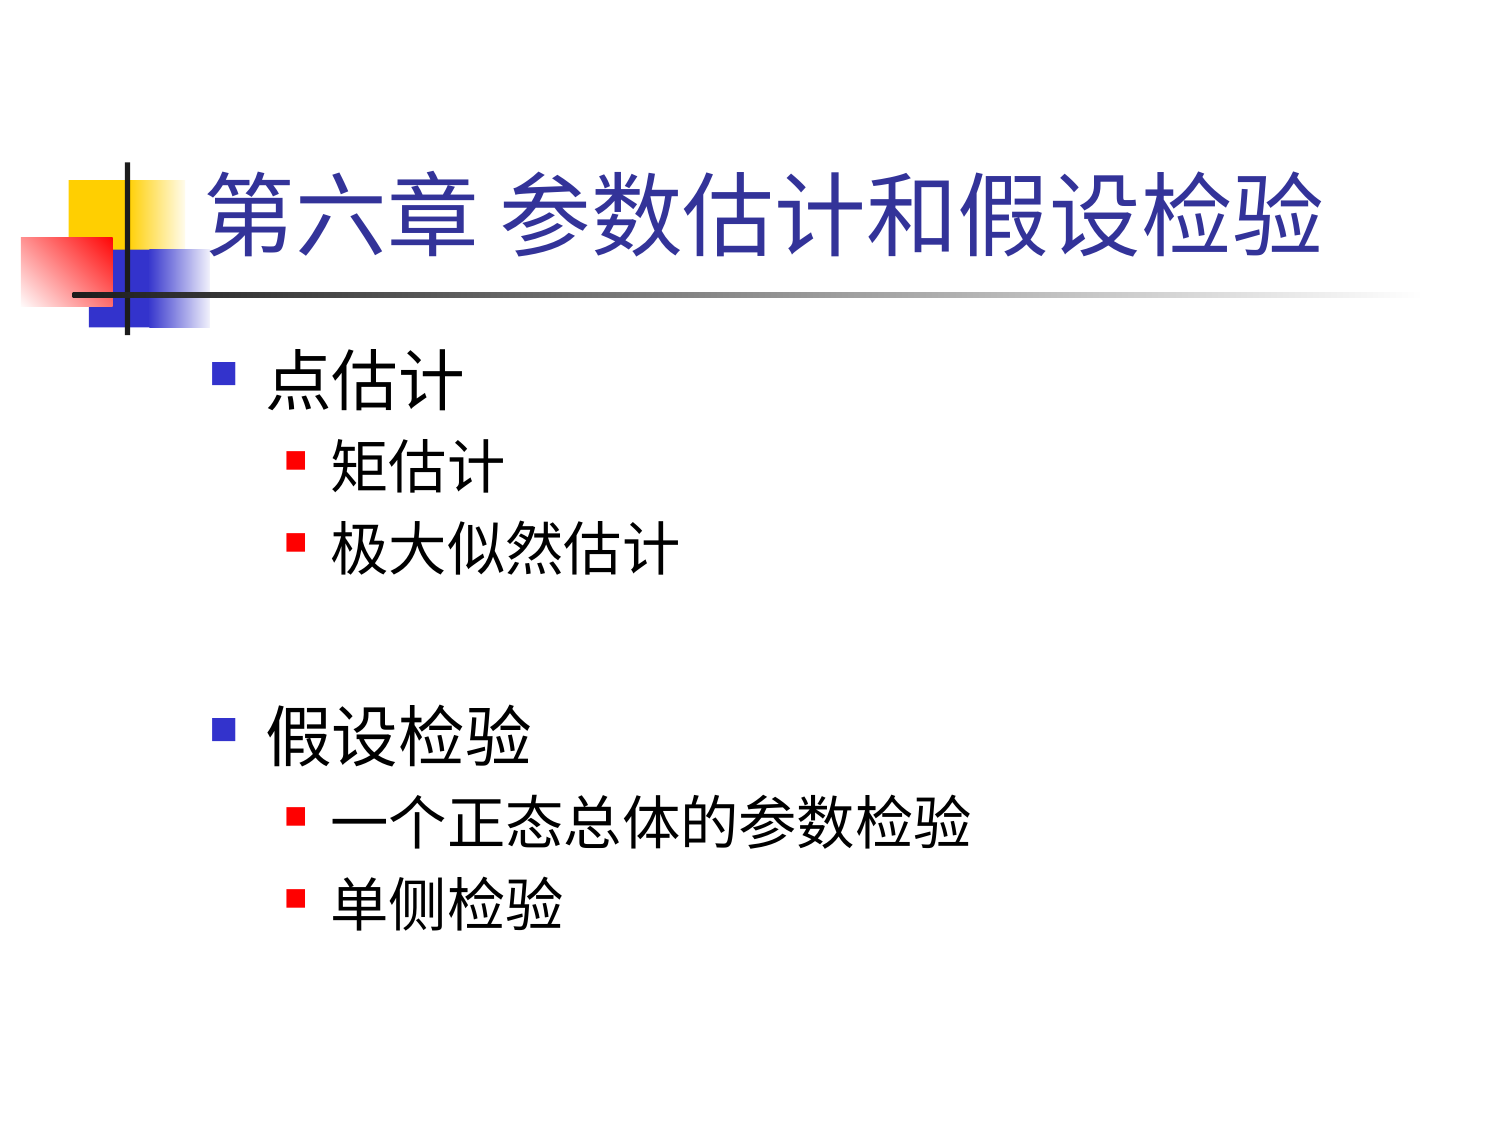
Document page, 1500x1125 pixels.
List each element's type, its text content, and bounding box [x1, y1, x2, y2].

list 点估计 矩估计 极大似然估计 假设检验 一个正态总体的参数检验 单侧检验 [193, 331, 1469, 1006]
title 第六章 参数估计和假设检验 [188, 35, 1468, 275]
